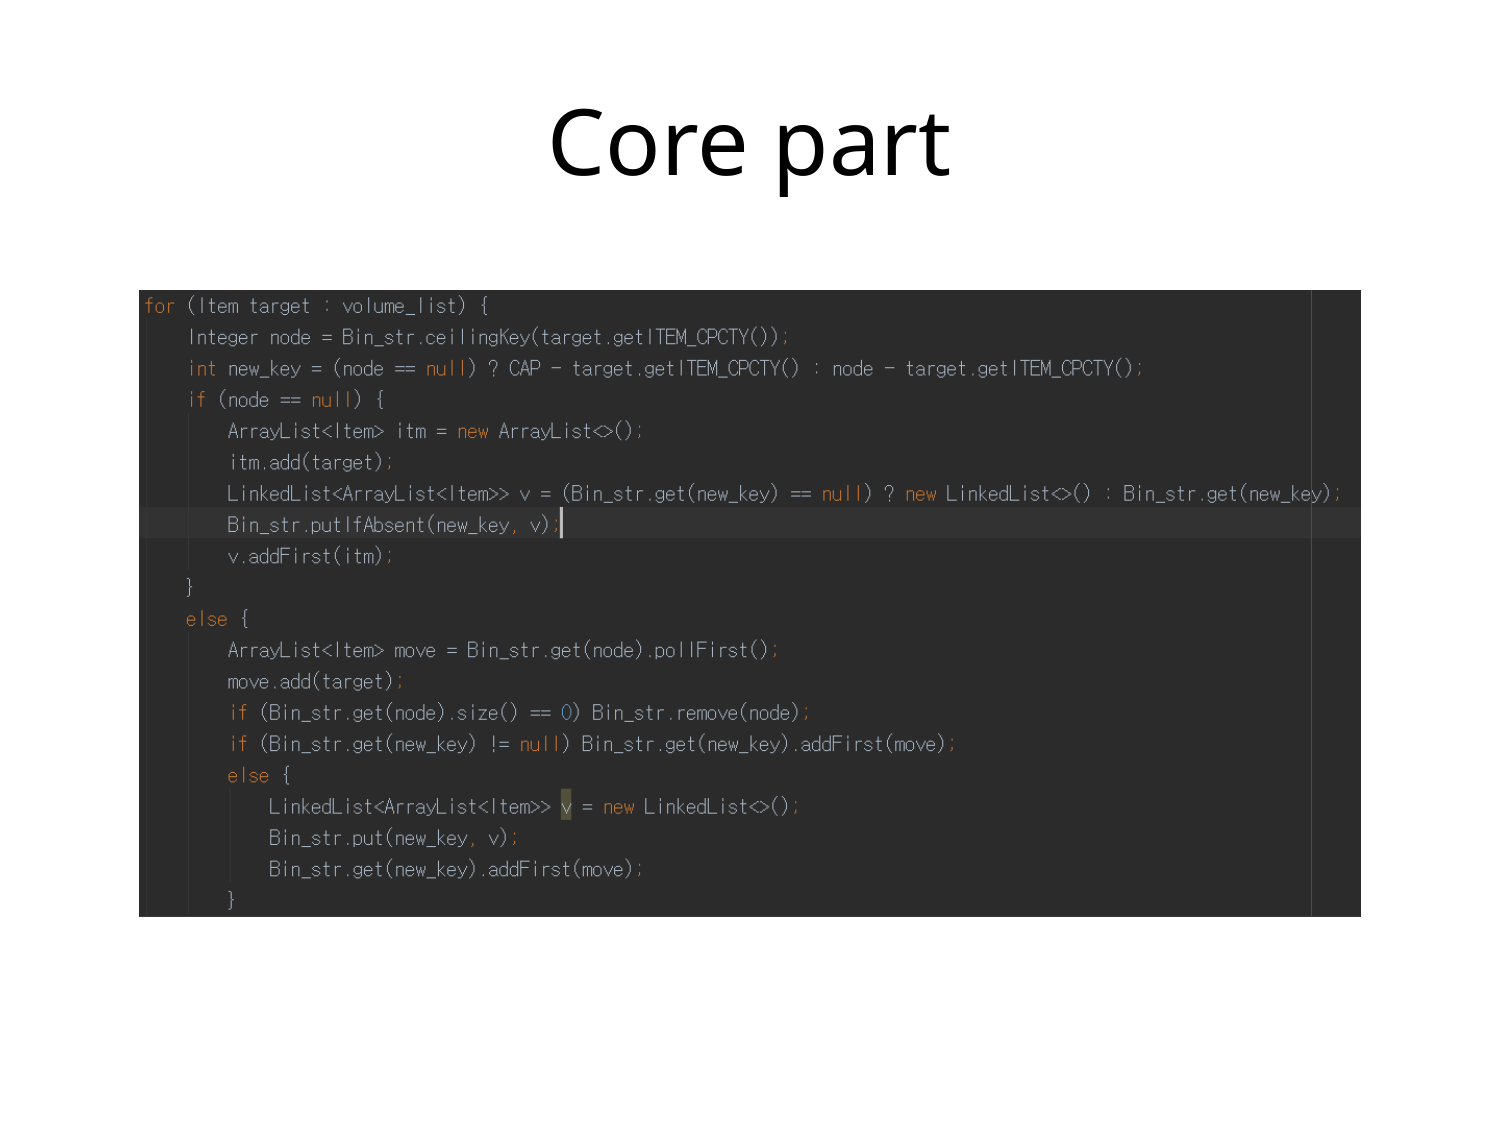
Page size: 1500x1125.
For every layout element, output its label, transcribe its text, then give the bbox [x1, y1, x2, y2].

title Core part [75, 45, 1425, 233]
picture [138, 290, 1362, 918]
